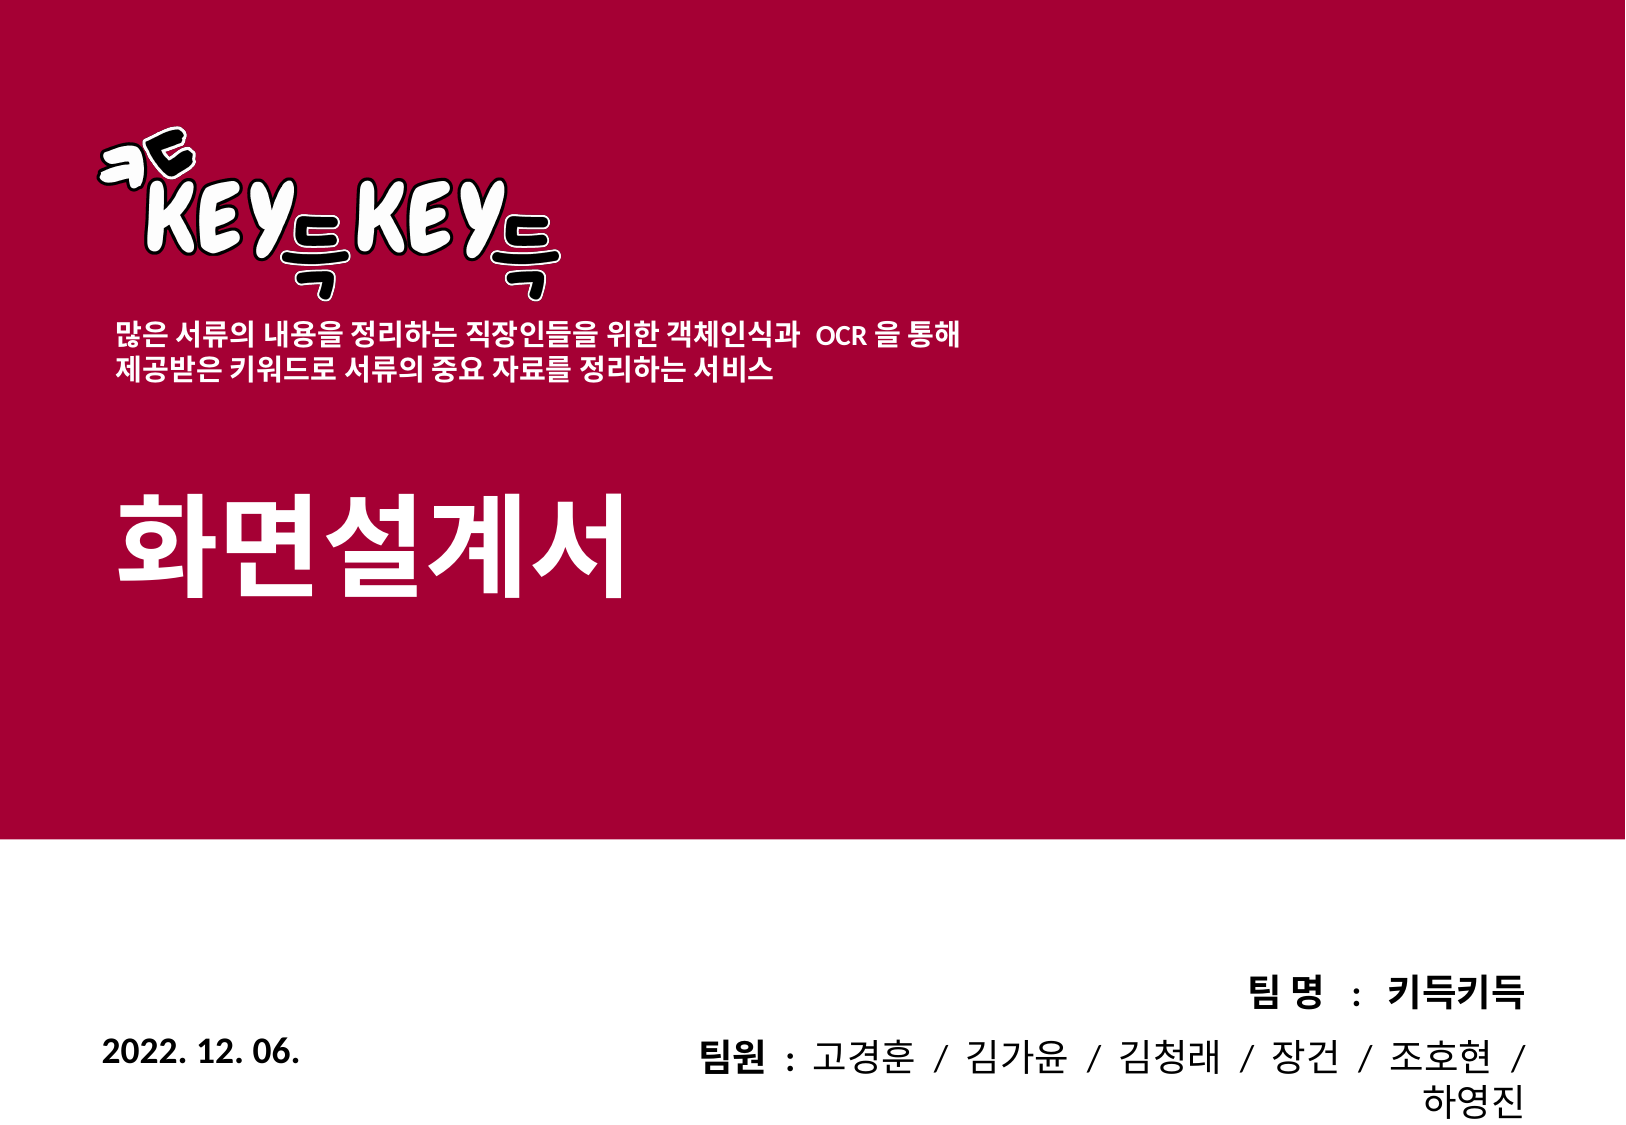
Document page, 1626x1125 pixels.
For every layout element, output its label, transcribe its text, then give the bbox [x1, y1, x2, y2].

picture [90, 121, 567, 308]
text_box 팀 명 : 키득키득 팀원 : 고경훈 / 김가윤 / 김청래 / 장건 / 조호현 / 하영진 [602, 961, 1541, 1125]
text_box [0, 0, 1625, 840]
text_box 2022. 12. 06. [84, 1018, 316, 1079]
text_box 많은 서류의 내용을 정리하는 직장인들을 위한 객체인식과 OCR을 통해 제공받은 키워드로 서류의 중요 자료를 정리하는 서비스 화면설계서 [100, 208, 1038, 619]
